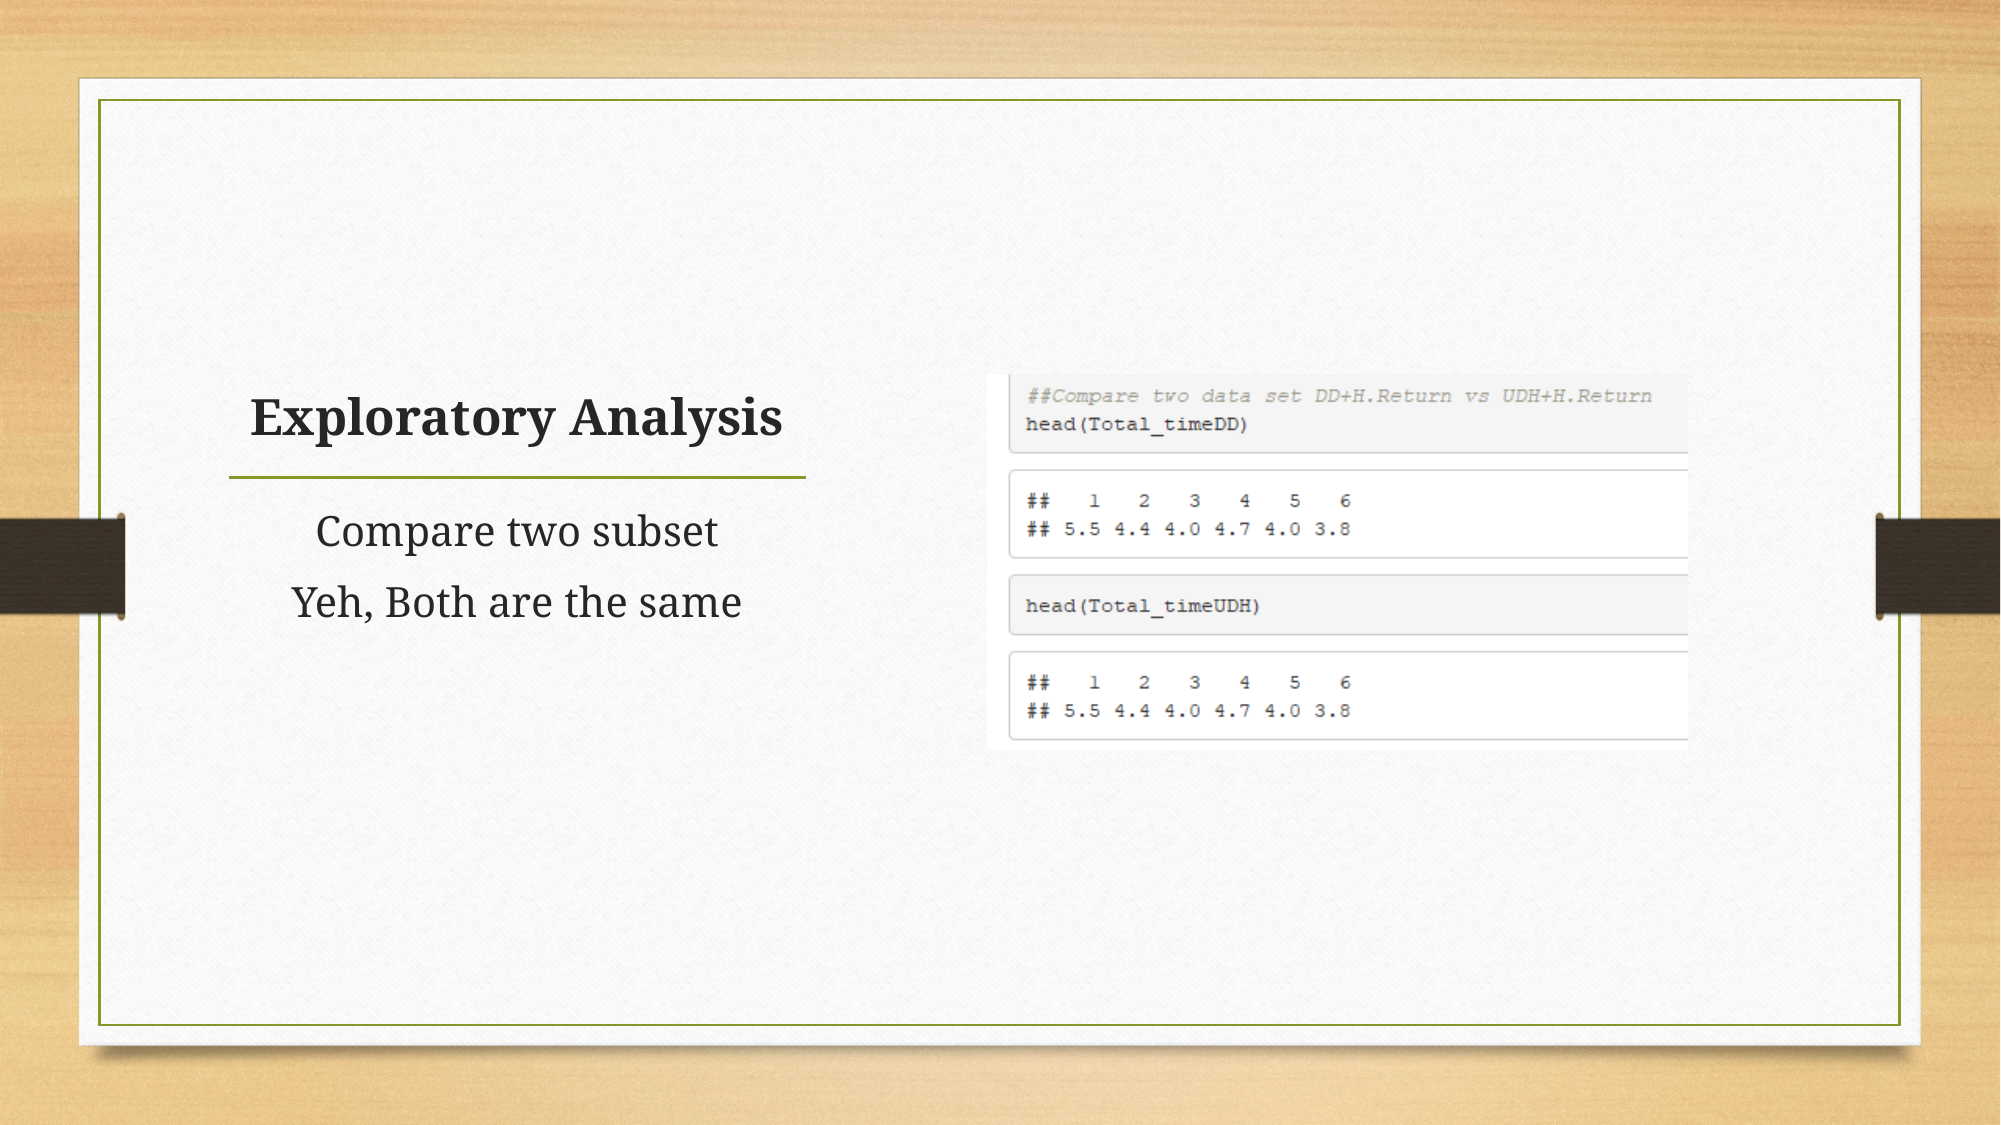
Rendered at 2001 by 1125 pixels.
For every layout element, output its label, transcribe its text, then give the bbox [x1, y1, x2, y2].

list Compare two subset Yeh, Both are the same [212, 497, 823, 898]
title Exploratory Analysis [212, 227, 823, 453]
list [987, 374, 1688, 751]
picture [0, 0, 2001, 1125]
